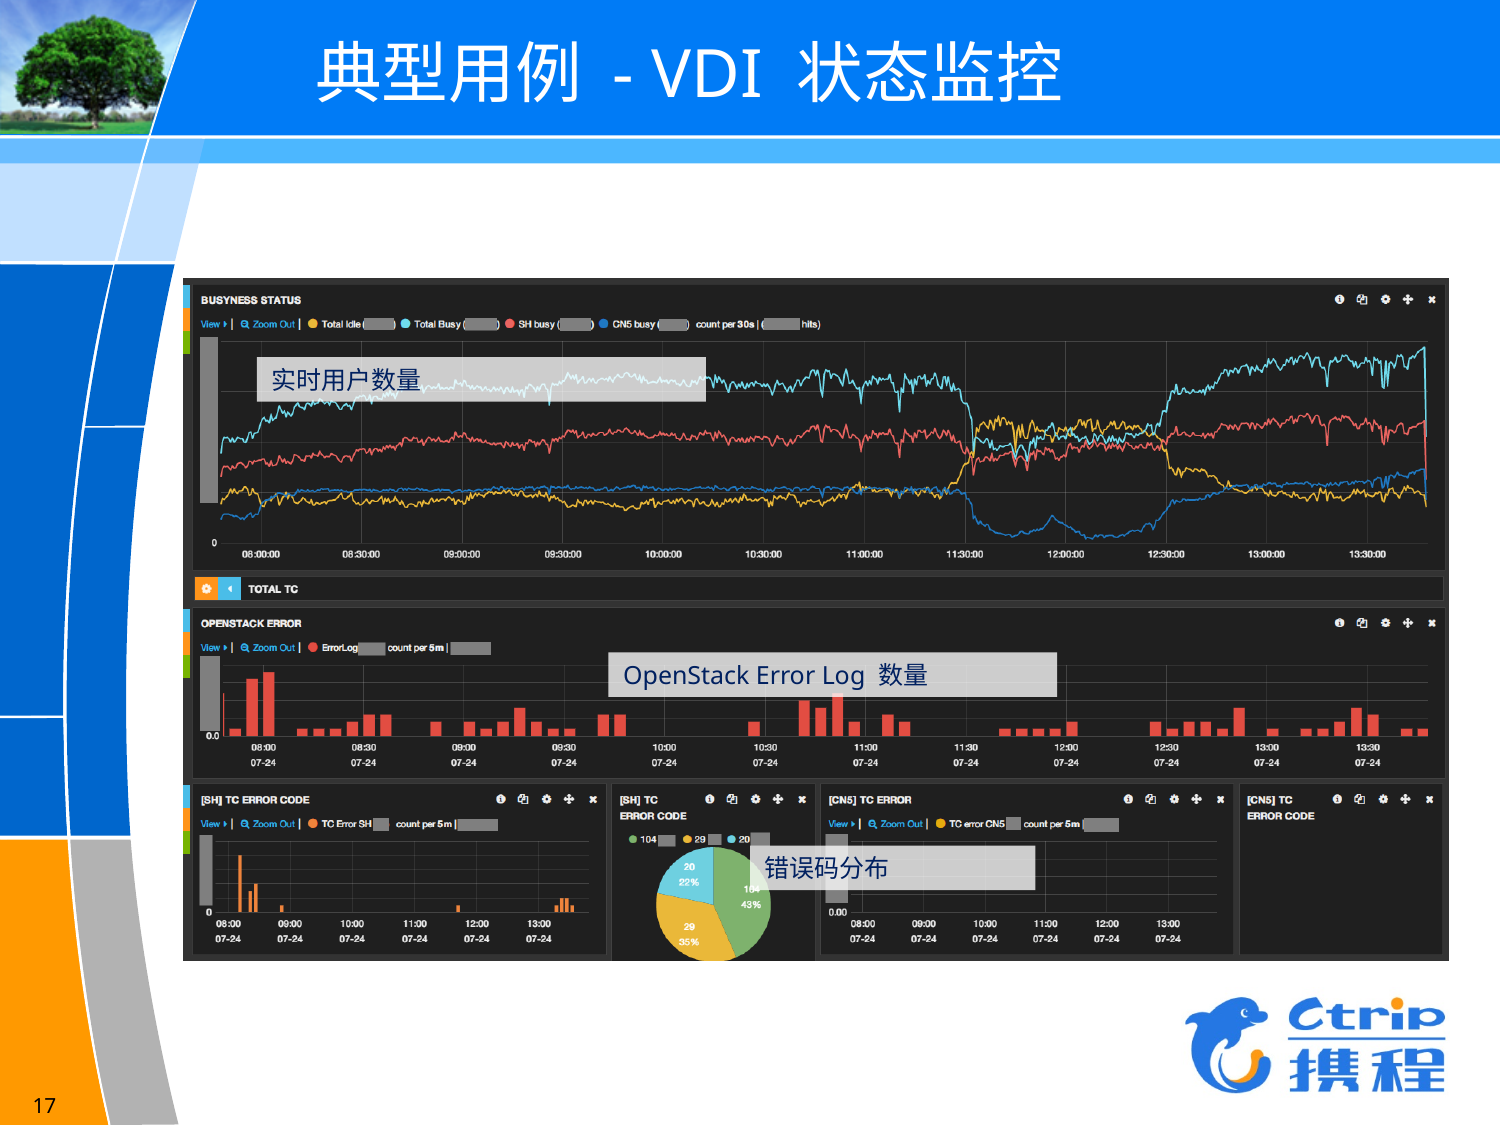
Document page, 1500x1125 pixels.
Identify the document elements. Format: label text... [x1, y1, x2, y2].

picture [0, 0, 196, 134]
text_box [182, 278, 1450, 962]
slide_number 17 [17, 1084, 368, 1125]
title 典型用例 - VDI 状态监控 [300, 24, 1363, 118]
picture [1181, 987, 1450, 1100]
